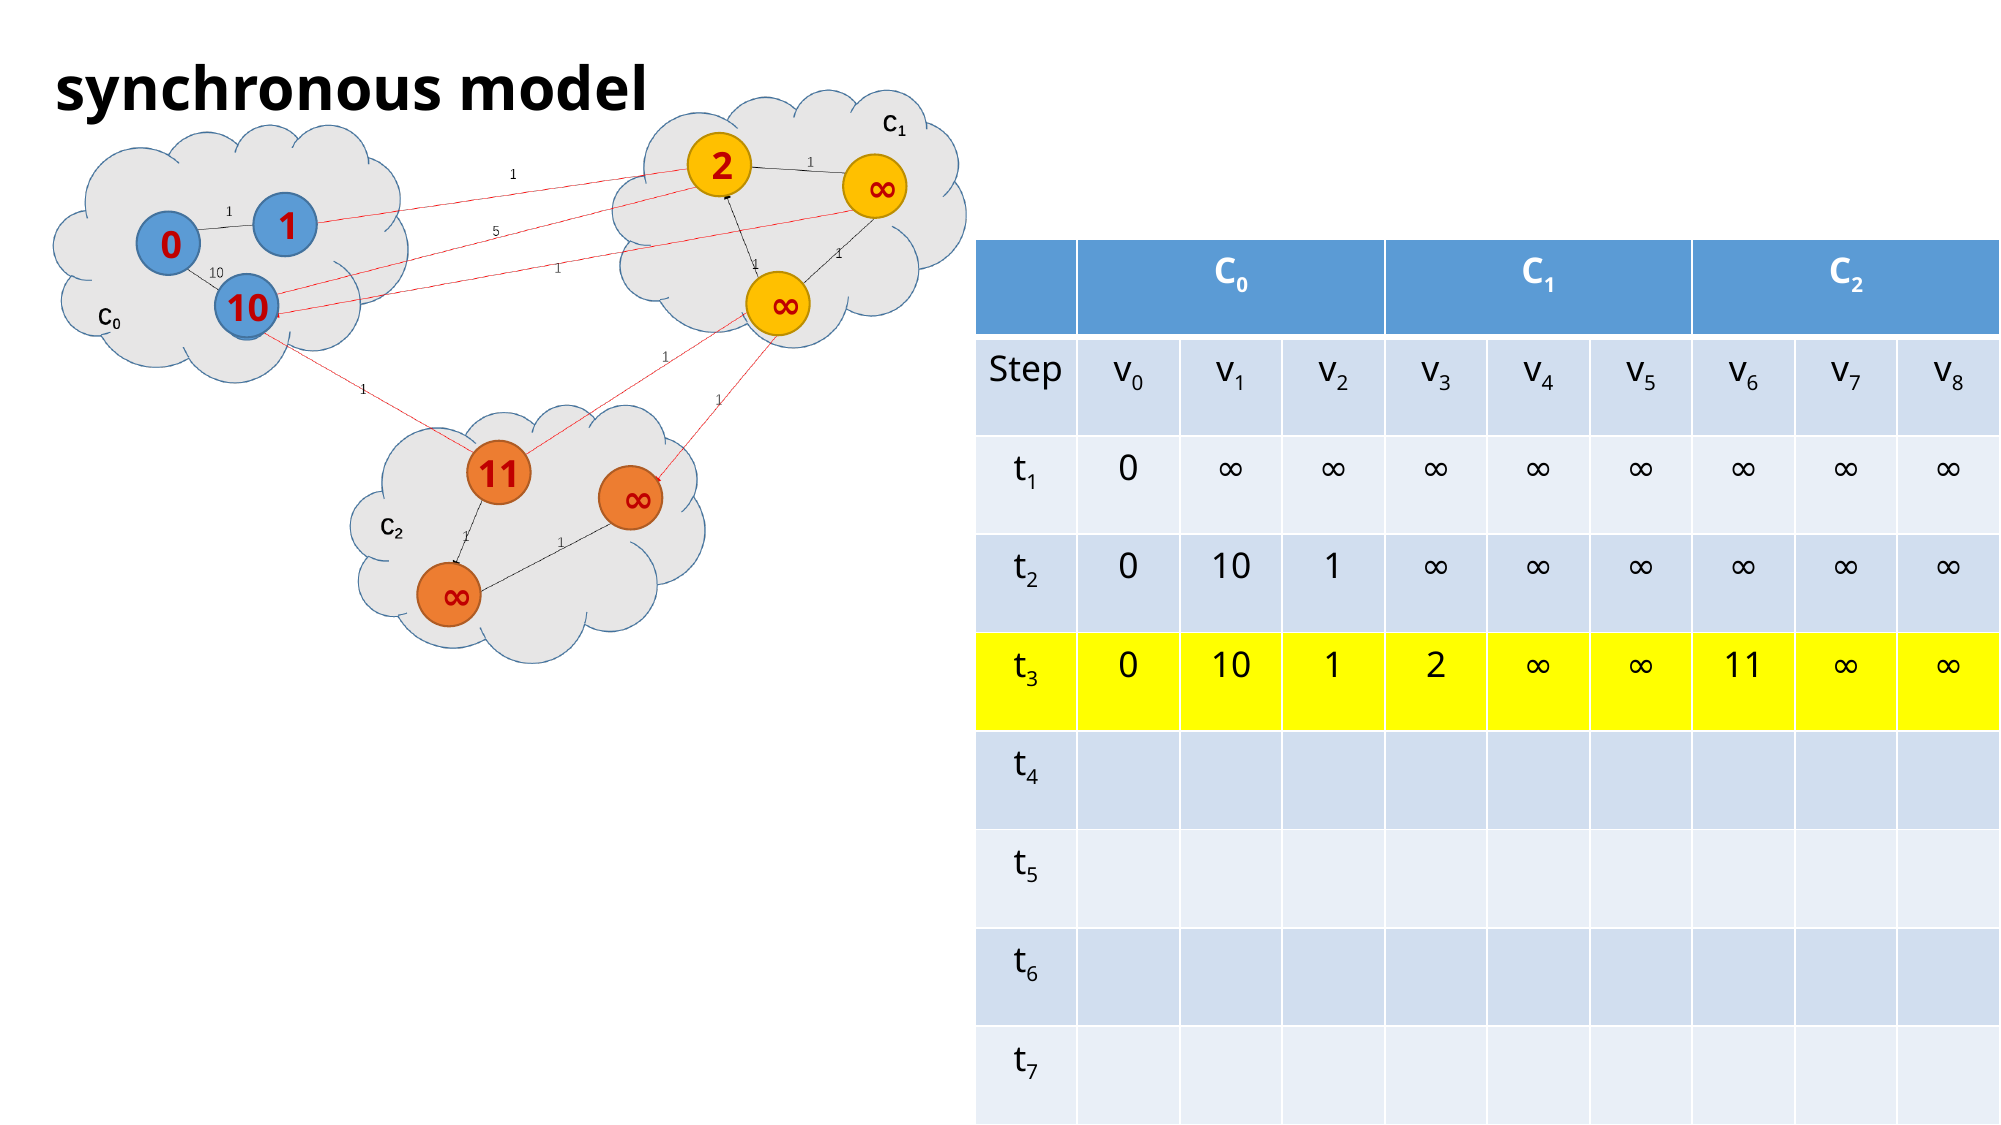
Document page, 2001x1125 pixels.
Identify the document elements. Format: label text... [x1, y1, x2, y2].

table_cell ∞ [1898, 535, 1999, 632]
table_cell ∞ [1488, 437, 1589, 533]
table_cell ∞ [1283, 437, 1384, 533]
table_cell [1898, 732, 1999, 829]
table_cell ∞ [1386, 535, 1486, 632]
table_header [976, 240, 1076, 334]
table_cell [1796, 732, 1896, 829]
table_cell [1591, 732, 1691, 829]
table_cell [1386, 830, 1486, 927]
table_cell ∞ [1796, 535, 1896, 632]
table_cell 0 [1078, 535, 1179, 632]
table_cell ∞ [1898, 633, 1999, 730]
table_cell t7 [976, 1027, 1076, 1124]
table_cell v7 [1796, 340, 1896, 435]
table_cell [1386, 929, 1486, 1025]
table_cell 0 [1078, 633, 1179, 730]
table_cell [1898, 929, 1999, 1025]
table_cell [1283, 929, 1384, 1025]
table_cell ∞ [1181, 437, 1281, 533]
table_cell v4 [1488, 340, 1589, 435]
table_header C2 [1693, 240, 1999, 334]
table_cell [1181, 1027, 1281, 1124]
table_cell 1 [1283, 633, 1384, 730]
table_cell [1386, 732, 1486, 829]
table_cell [1283, 830, 1384, 927]
table_cell [1181, 732, 1281, 829]
table_cell t4 [976, 732, 1076, 829]
table_cell [1078, 929, 1179, 1025]
table_cell Step [976, 340, 1076, 435]
table_cell ∞ [1693, 437, 1794, 533]
table_cell t3 [976, 633, 1076, 730]
table_cell [1693, 1027, 1794, 1124]
table_cell [1078, 732, 1179, 829]
table_cell v5 [1591, 340, 1691, 435]
table_cell ∞ [1796, 437, 1896, 533]
table_cell [1591, 1027, 1691, 1124]
table_cell [1078, 1027, 1179, 1124]
table_cell 0 [1078, 437, 1179, 533]
table_cell ∞ [1488, 535, 1589, 632]
table_header C0 [1078, 240, 1384, 334]
table_cell [1488, 1027, 1589, 1124]
table_cell 11 [1693, 633, 1794, 730]
text_box synchronous model [40, 0, 1766, 131]
table_cell v0 [1078, 340, 1179, 435]
table_cell ∞ [1488, 633, 1589, 730]
table_cell v6 [1693, 340, 1794, 435]
table_cell t2 [976, 535, 1076, 632]
table_cell [1796, 1027, 1896, 1124]
table_cell [1591, 830, 1691, 927]
table_cell ∞ [1796, 633, 1896, 730]
table_cell [1488, 732, 1589, 829]
table_cell [1693, 830, 1794, 927]
table_cell ∞ [1591, 633, 1691, 730]
table_cell v1 [1181, 340, 1281, 435]
table_cell t1 [976, 437, 1076, 533]
table_cell ∞ [1898, 437, 1999, 533]
table_cell v8 [1898, 340, 1999, 435]
table_header C1 [1386, 240, 1691, 334]
table_cell ∞ [1693, 535, 1794, 632]
table_cell v3 [1386, 340, 1486, 435]
table_cell ∞ [1386, 437, 1486, 533]
table_cell [1181, 830, 1281, 927]
table_cell [1283, 1027, 1384, 1124]
table_cell [1386, 1027, 1486, 1124]
table_cell [1283, 732, 1384, 829]
table_cell [1796, 830, 1896, 927]
table_cell 10 [1181, 633, 1281, 730]
table_cell [1796, 929, 1896, 1025]
table_cell 2 [1386, 633, 1486, 730]
table_cell ∞ [1591, 437, 1691, 533]
table_cell [1693, 732, 1794, 829]
table_cell [1181, 929, 1281, 1025]
table_cell [1078, 830, 1179, 927]
table_cell 1 [1283, 535, 1384, 632]
table_cell [1898, 1027, 1999, 1124]
table_cell [1591, 929, 1691, 1025]
table_cell t5 [976, 830, 1076, 927]
table_cell t6 [976, 929, 1076, 1025]
table_cell 10 [1181, 535, 1281, 632]
table_cell ∞ [1591, 535, 1691, 632]
table_cell v2 [1283, 340, 1384, 435]
table_cell [1488, 830, 1589, 927]
picture [52, 89, 967, 664]
table_cell [1488, 929, 1589, 1025]
table_cell [1693, 929, 1794, 1025]
table_cell [1898, 830, 1999, 927]
